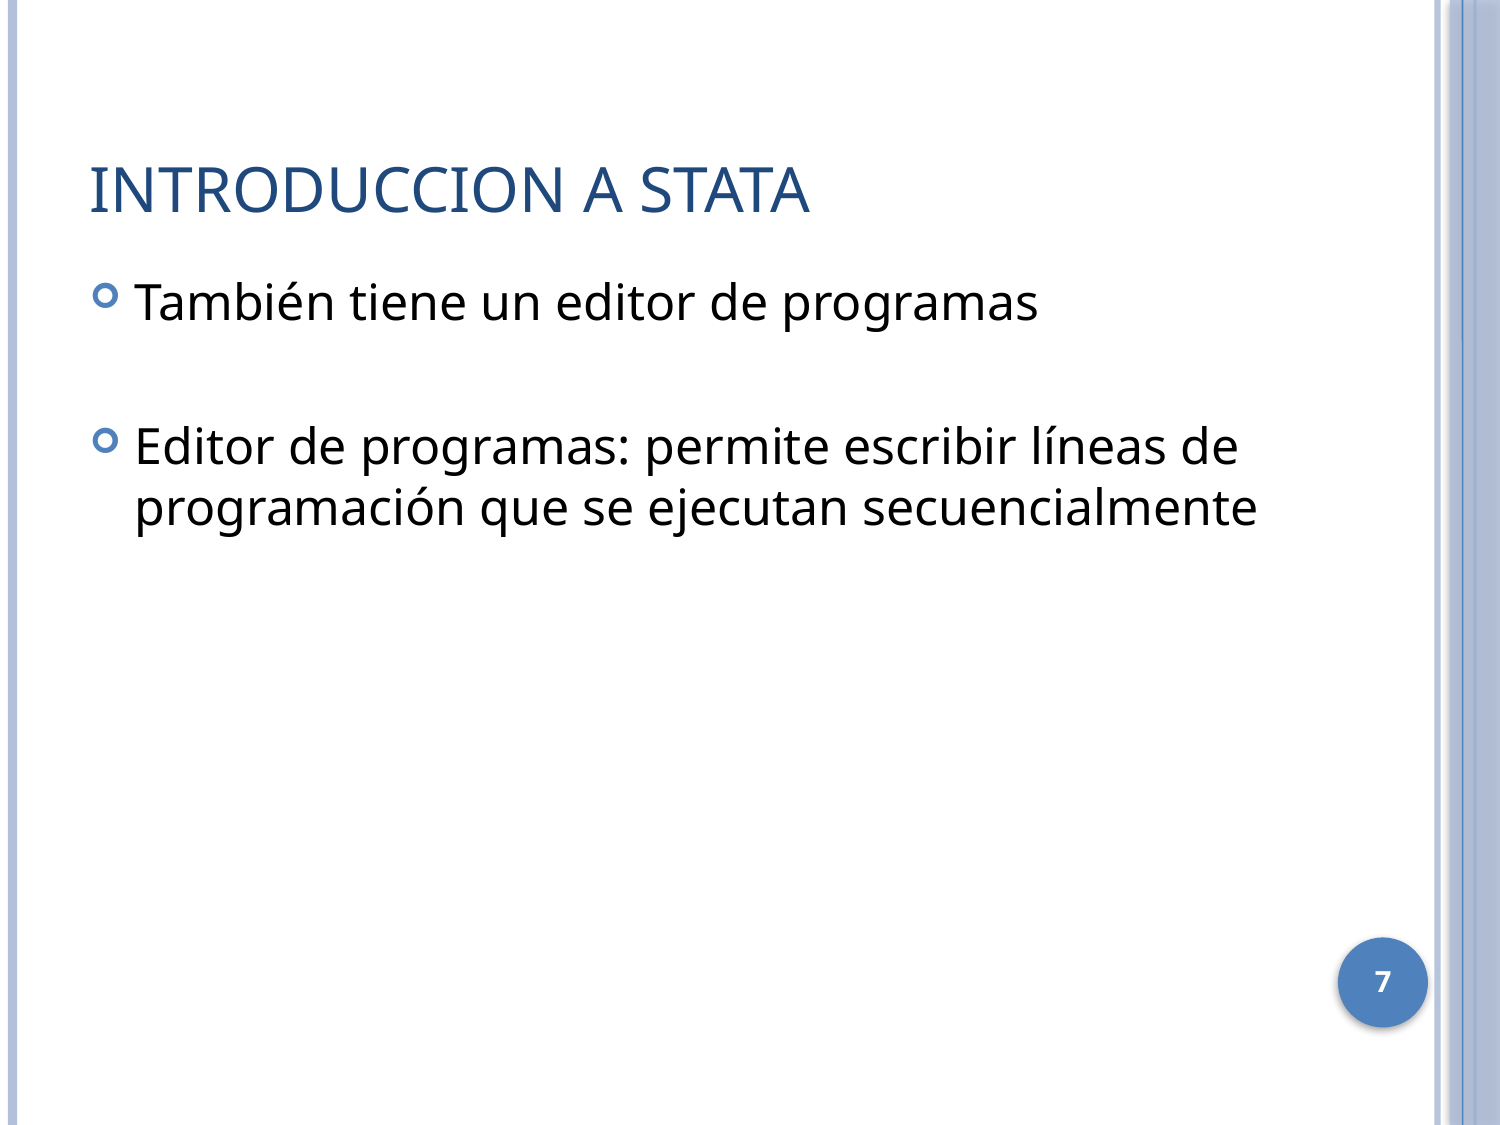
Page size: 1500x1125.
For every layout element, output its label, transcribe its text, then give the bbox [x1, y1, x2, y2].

list También tiene un editor de programas Editor de programas: permite escribir líneas de programación que se ejecutan secuencialmente [75, 262, 1300, 1062]
slide_number 7 [1333, 940, 1434, 1027]
title Introduccion a Stata [75, 45, 1300, 233]
